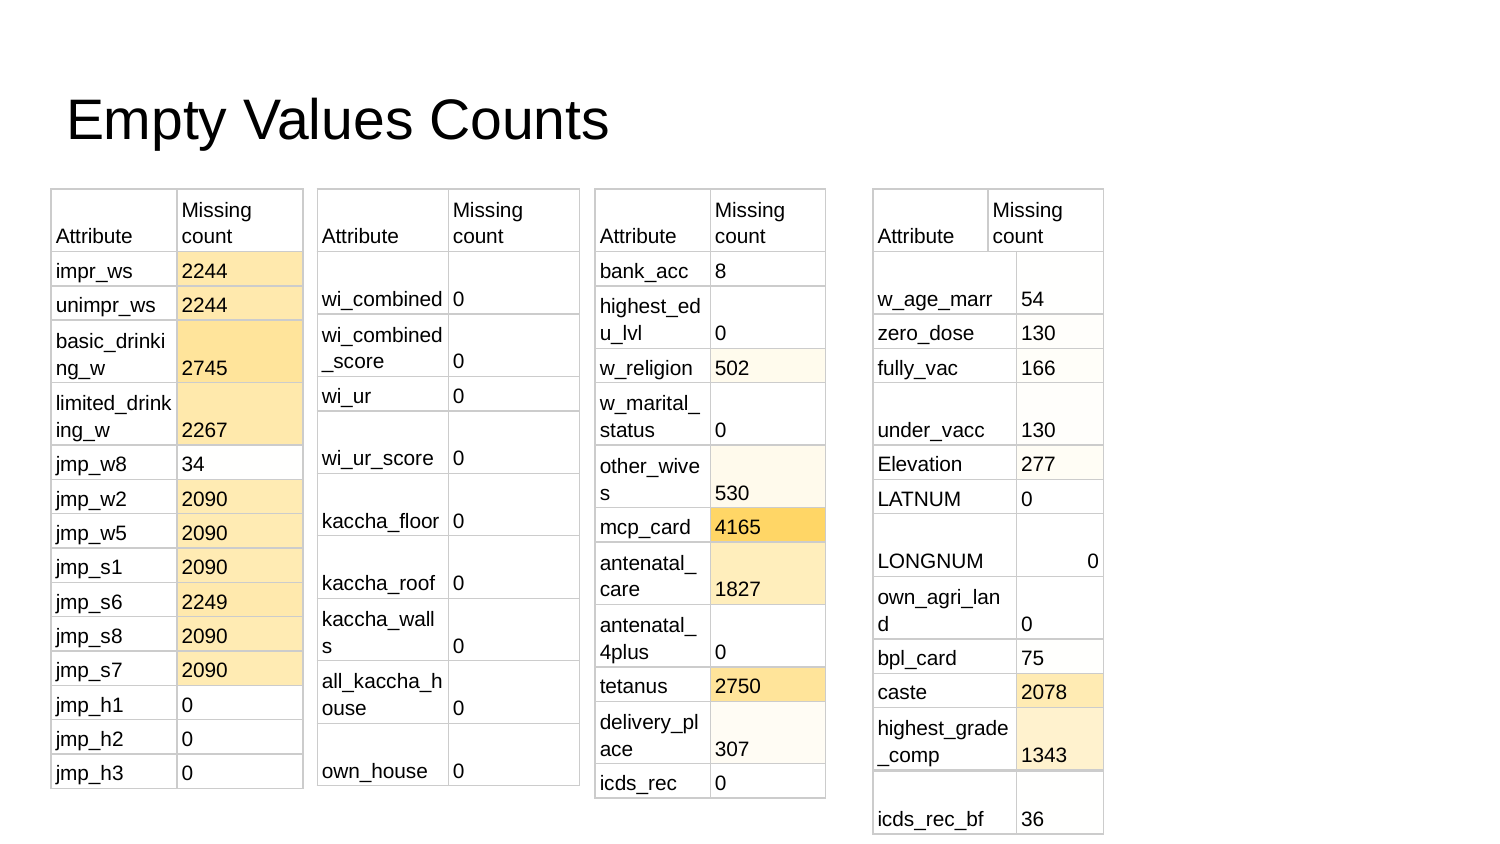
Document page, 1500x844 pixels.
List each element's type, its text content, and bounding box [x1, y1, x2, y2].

table_cell 2090 [178, 617, 302, 650]
table_cell 0 [178, 720, 302, 753]
table_cell mcp_card [596, 508, 710, 541]
table_cell 0 [1017, 514, 1103, 576]
table_cell 4165 [711, 508, 825, 541]
table_header 8 [711, 252, 825, 285]
table_cell 0 [1017, 480, 1103, 513]
table_cell zero_dose [874, 315, 1016, 348]
table_cell basic_drinking_w [52, 321, 176, 382]
table_cell LONGNUM [874, 514, 1016, 576]
table_cell limited_drinking_w [52, 383, 176, 444]
table_cell under_vacc [874, 383, 1016, 444]
table_cell 0 [449, 724, 579, 785]
table_cell 2750 [711, 668, 825, 701]
table_cell jmp_w5 [52, 514, 176, 547]
table_header 0 [449, 252, 579, 313]
table_cell highest_grade_comp [874, 708, 1016, 769]
table_cell Elevation [874, 446, 1016, 479]
table_header Attribute [874, 190, 987, 251]
table_cell 0 [449, 661, 579, 723]
table_cell 2090 [178, 480, 302, 513]
table_cell 0 [711, 383, 825, 444]
table_cell bpl_card [874, 640, 1016, 673]
table_cell w_religion [596, 349, 710, 382]
table_cell 2090 [178, 652, 302, 685]
table_header Attribute [318, 190, 448, 251]
table_cell jmp_s8 [52, 617, 176, 650]
table_header Attribute [596, 190, 710, 251]
table_cell 0 [178, 686, 302, 719]
table_cell jmp_h2 [52, 720, 176, 753]
table_cell kaccha_floor [318, 474, 448, 535]
table_cell 0 [178, 755, 302, 788]
table_cell 2745 [178, 321, 302, 382]
table_header Missing count [449, 190, 579, 251]
table_cell 2244 [178, 252, 302, 285]
table_cell jmp_s7 [52, 652, 176, 685]
table_cell delivery_place [596, 702, 710, 763]
table_cell 2249 [178, 583, 302, 616]
table_cell jmp_s1 [52, 549, 176, 582]
table_cell jmp_w8 [52, 446, 176, 479]
table_cell 1343 [1017, 708, 1103, 769]
table_cell caste [874, 674, 1016, 707]
table_cell 277 [1017, 446, 1103, 479]
table_cell w_marital_status [596, 383, 710, 444]
table_header Attribute [52, 190, 176, 251]
table_cell jmp_h3 [52, 755, 176, 788]
table_cell jmp_w2 [52, 480, 176, 513]
table_cell antenatal_care [596, 543, 710, 604]
table_cell own_house [318, 724, 448, 785]
table_header 36 [1017, 772, 1103, 833]
table_cell 130 [1017, 383, 1103, 444]
table_cell 0 [449, 377, 579, 410]
table_cell 0 [711, 287, 825, 348]
table_cell 34 [178, 446, 302, 479]
table_cell kaccha_roof [318, 536, 448, 598]
table_header Missing count [989, 190, 1103, 251]
table_cell 0 [449, 599, 579, 660]
table_header 54 [1017, 252, 1103, 313]
table_cell wi_ur [318, 377, 448, 410]
table_cell 0 [449, 315, 579, 376]
table_cell 2090 [178, 549, 302, 582]
table_cell icds_rec [596, 764, 710, 797]
table_cell wi_ur_score [318, 412, 448, 473]
title Empty Values Counts [51, 72, 1449, 167]
table_cell jmp_s6 [52, 583, 176, 616]
table_cell 2267 [178, 383, 302, 444]
table_cell 2090 [178, 514, 302, 547]
table_cell other_wives [596, 446, 710, 507]
table_cell fully_vac [874, 349, 1016, 382]
table_header bank_acc [596, 252, 710, 285]
table_cell unimpr_ws [52, 287, 176, 319]
table_header 0 [1017, 577, 1103, 638]
table_cell 0 [711, 605, 825, 666]
table_cell wi_combined_score [318, 315, 448, 376]
table_cell 0 [449, 536, 579, 598]
table_cell 1827 [711, 543, 825, 604]
table_cell 2244 [178, 287, 302, 319]
table_cell 2078 [1017, 674, 1103, 707]
table_header wi_combined [318, 252, 448, 313]
table_cell highest_edu_lvl [596, 287, 710, 348]
table_cell tetanus [596, 668, 710, 701]
table_header w_age_marr [874, 252, 1016, 313]
table_header Missing count [178, 190, 302, 251]
table_cell impr_ws [52, 252, 176, 285]
table_cell antenatal_4plus [596, 605, 710, 666]
table_header Missing count [711, 190, 825, 251]
table_header own_agri_land [874, 577, 1016, 638]
table_cell 75 [1017, 640, 1103, 673]
table_cell all_kaccha_house [318, 661, 448, 723]
table_cell 307 [711, 702, 825, 763]
table_cell 0 [449, 412, 579, 473]
table_cell kaccha_walls [318, 599, 448, 660]
table_cell 166 [1017, 349, 1103, 382]
table_cell 130 [1017, 315, 1103, 348]
table_cell 530 [711, 446, 825, 507]
table_cell 0 [449, 474, 579, 535]
table_cell LATNUM [874, 480, 1016, 513]
table_cell 502 [711, 349, 825, 382]
table_cell jmp_h1 [52, 686, 176, 719]
table_cell 0 [711, 764, 825, 797]
table_header icds_rec_bf [874, 772, 1016, 833]
